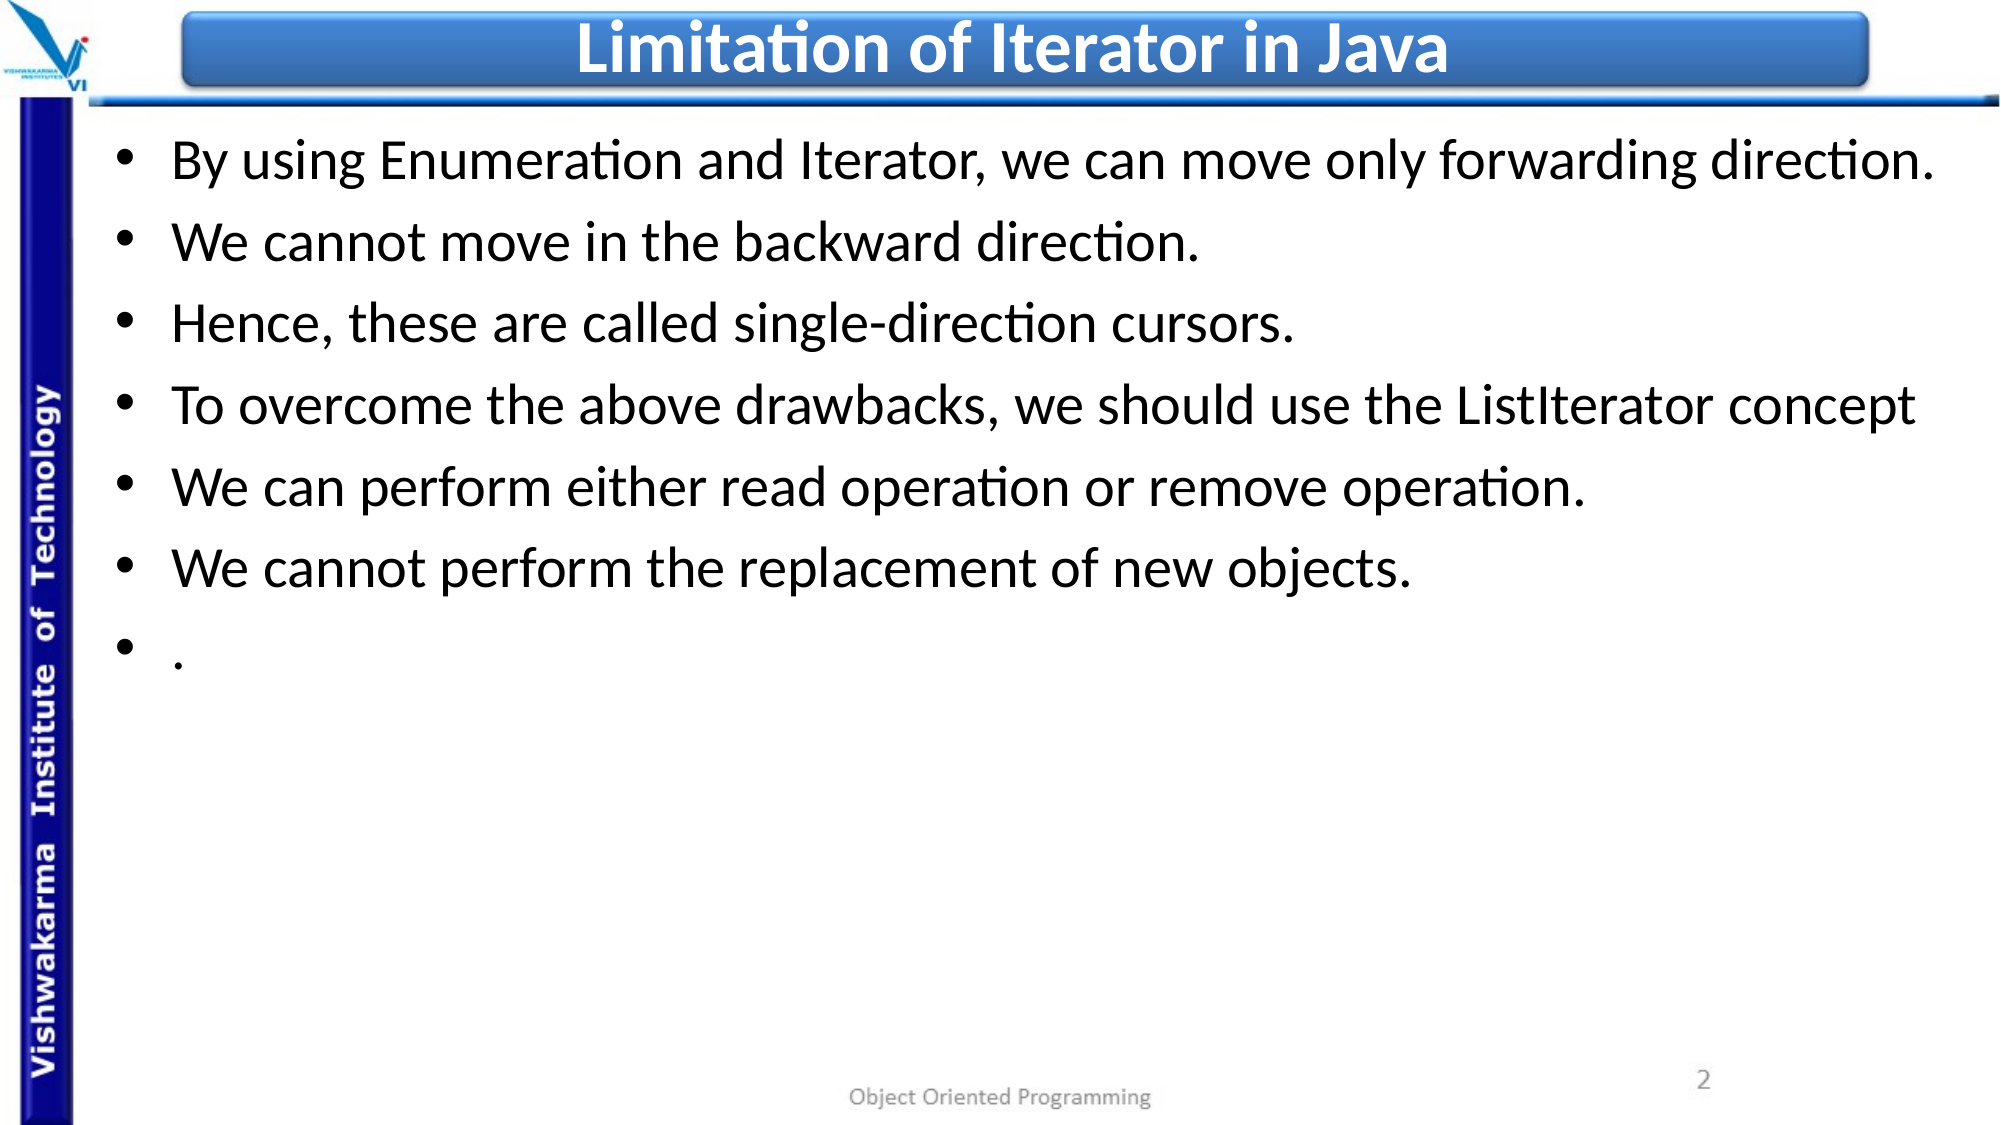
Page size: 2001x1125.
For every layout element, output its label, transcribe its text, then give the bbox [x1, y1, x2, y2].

title Limitation of Iterator in Java [114, 0, 1915, 113]
list By using Enumeration and Iterator, we can move only forwarding direction. We cannot move in the backward direction. Hence, these are called single-direction cursors. To overcome the above drawbacks, we should use the ListIterator concept We can perform either read operation or remove operation. We cannot perform the replacement of new objects. . [99, 113, 1957, 1059]
picture [0, 0, 2001, 1125]
